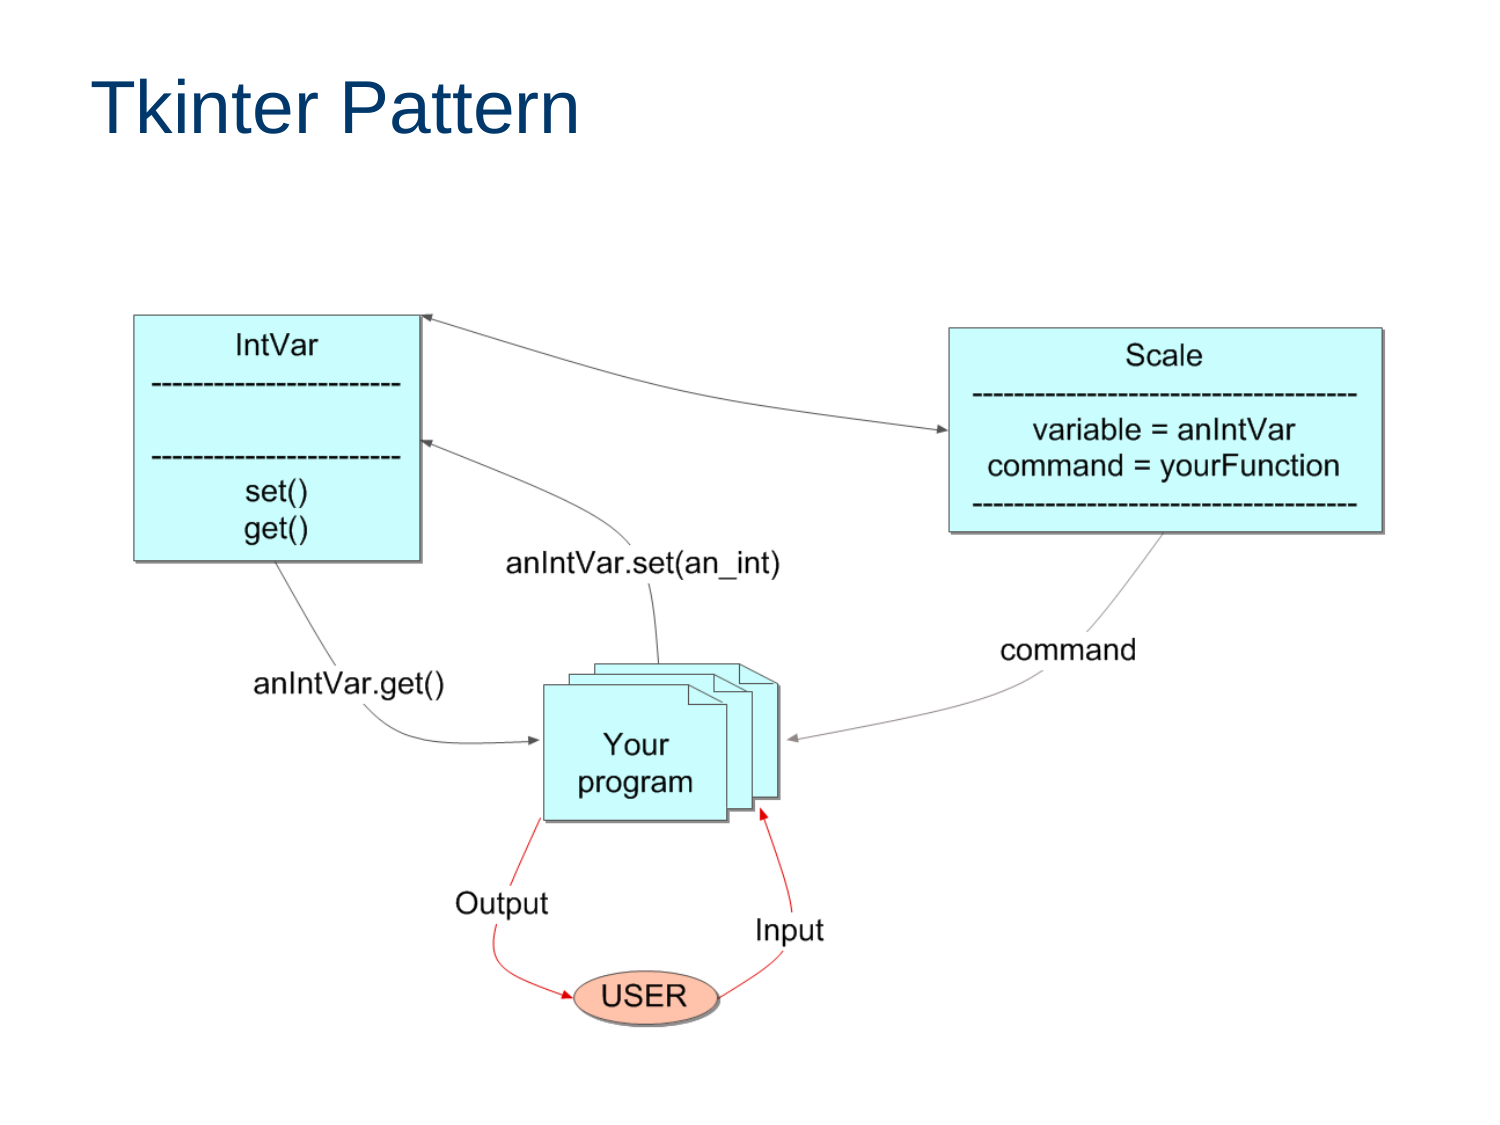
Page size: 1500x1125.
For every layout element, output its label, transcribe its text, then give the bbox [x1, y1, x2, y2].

text_box Tkinter Pattern [74, 45, 1425, 163]
picture [93, 258, 1401, 1084]
